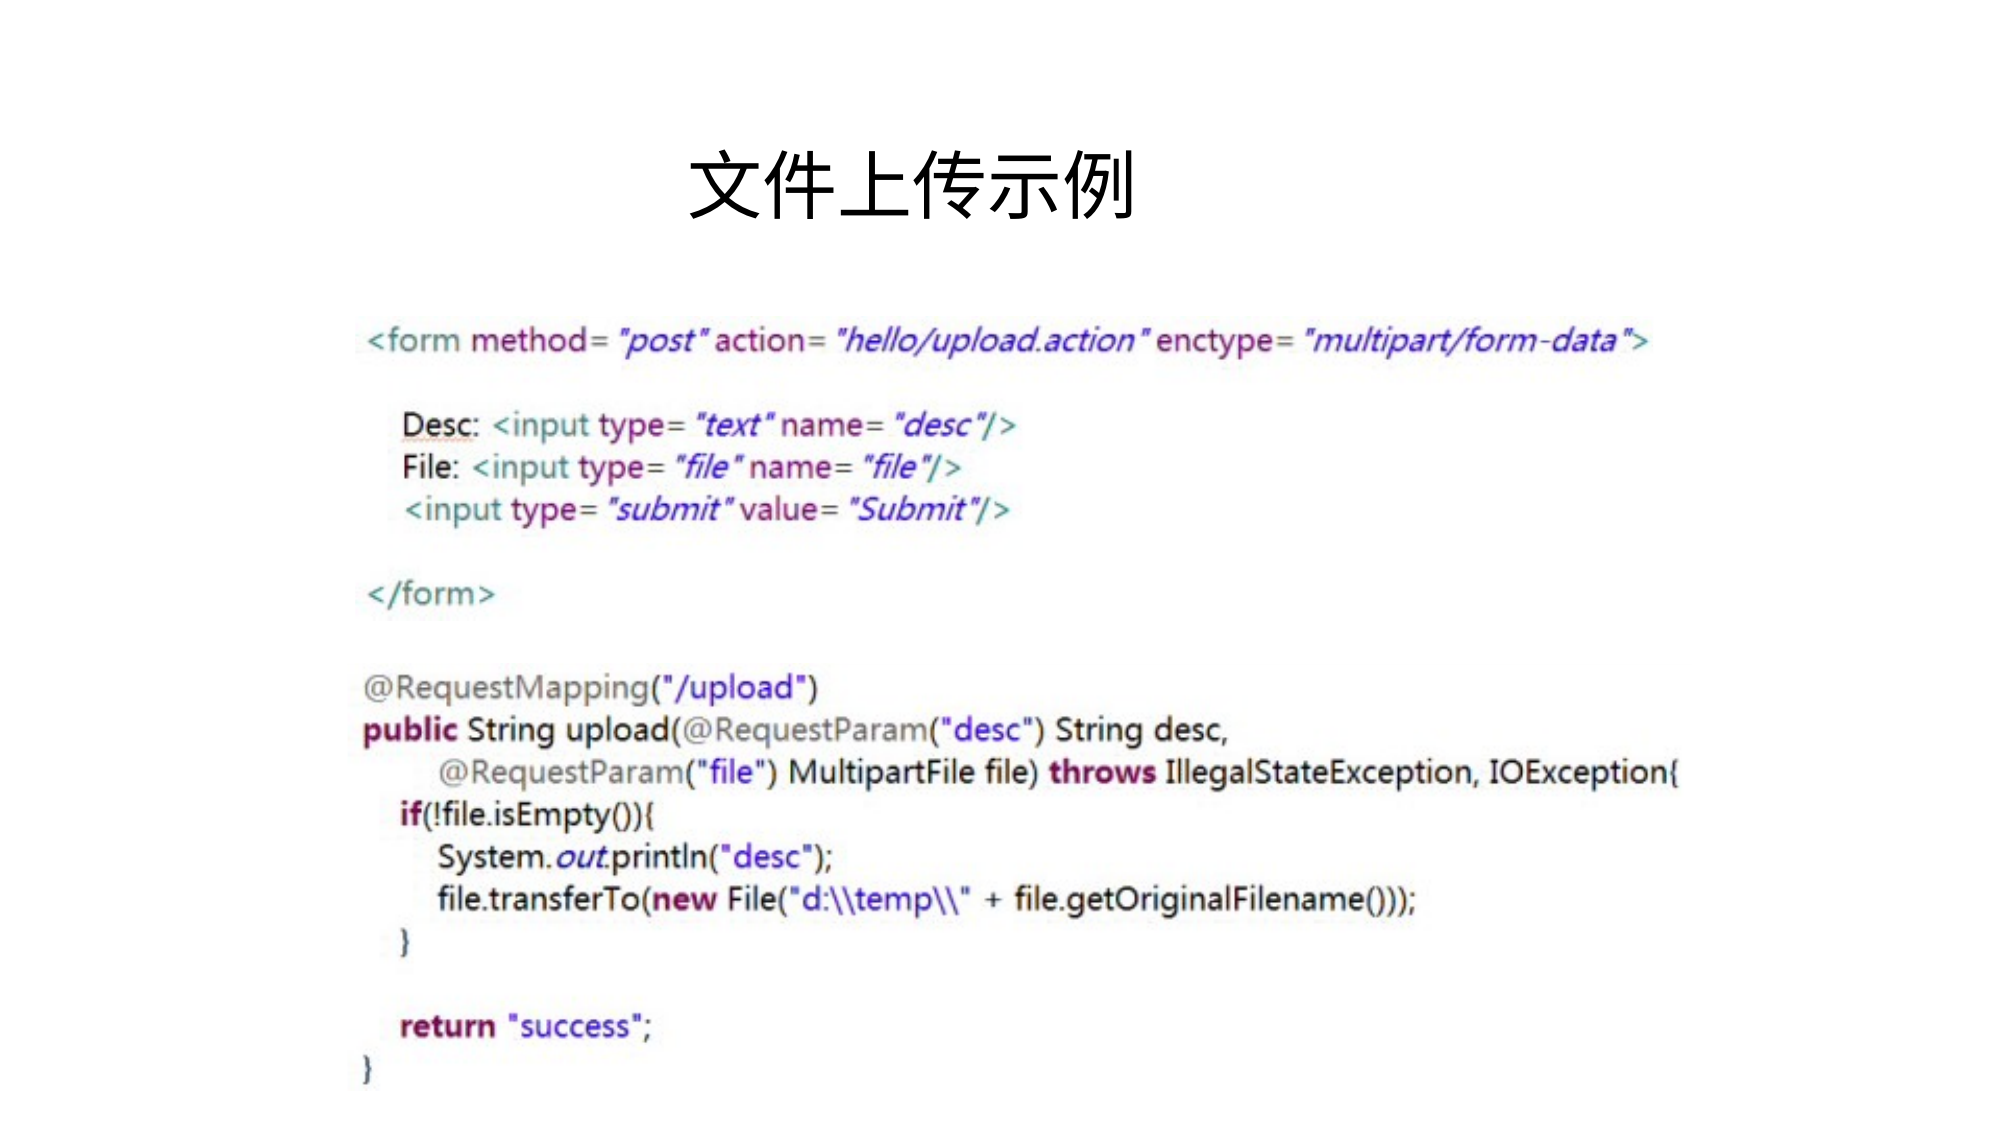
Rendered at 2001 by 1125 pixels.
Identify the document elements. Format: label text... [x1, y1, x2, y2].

text_box [355, 316, 1654, 621]
text_box [347, 663, 1692, 1091]
title 文件上传示例 [387, 58, 2000, 279]
